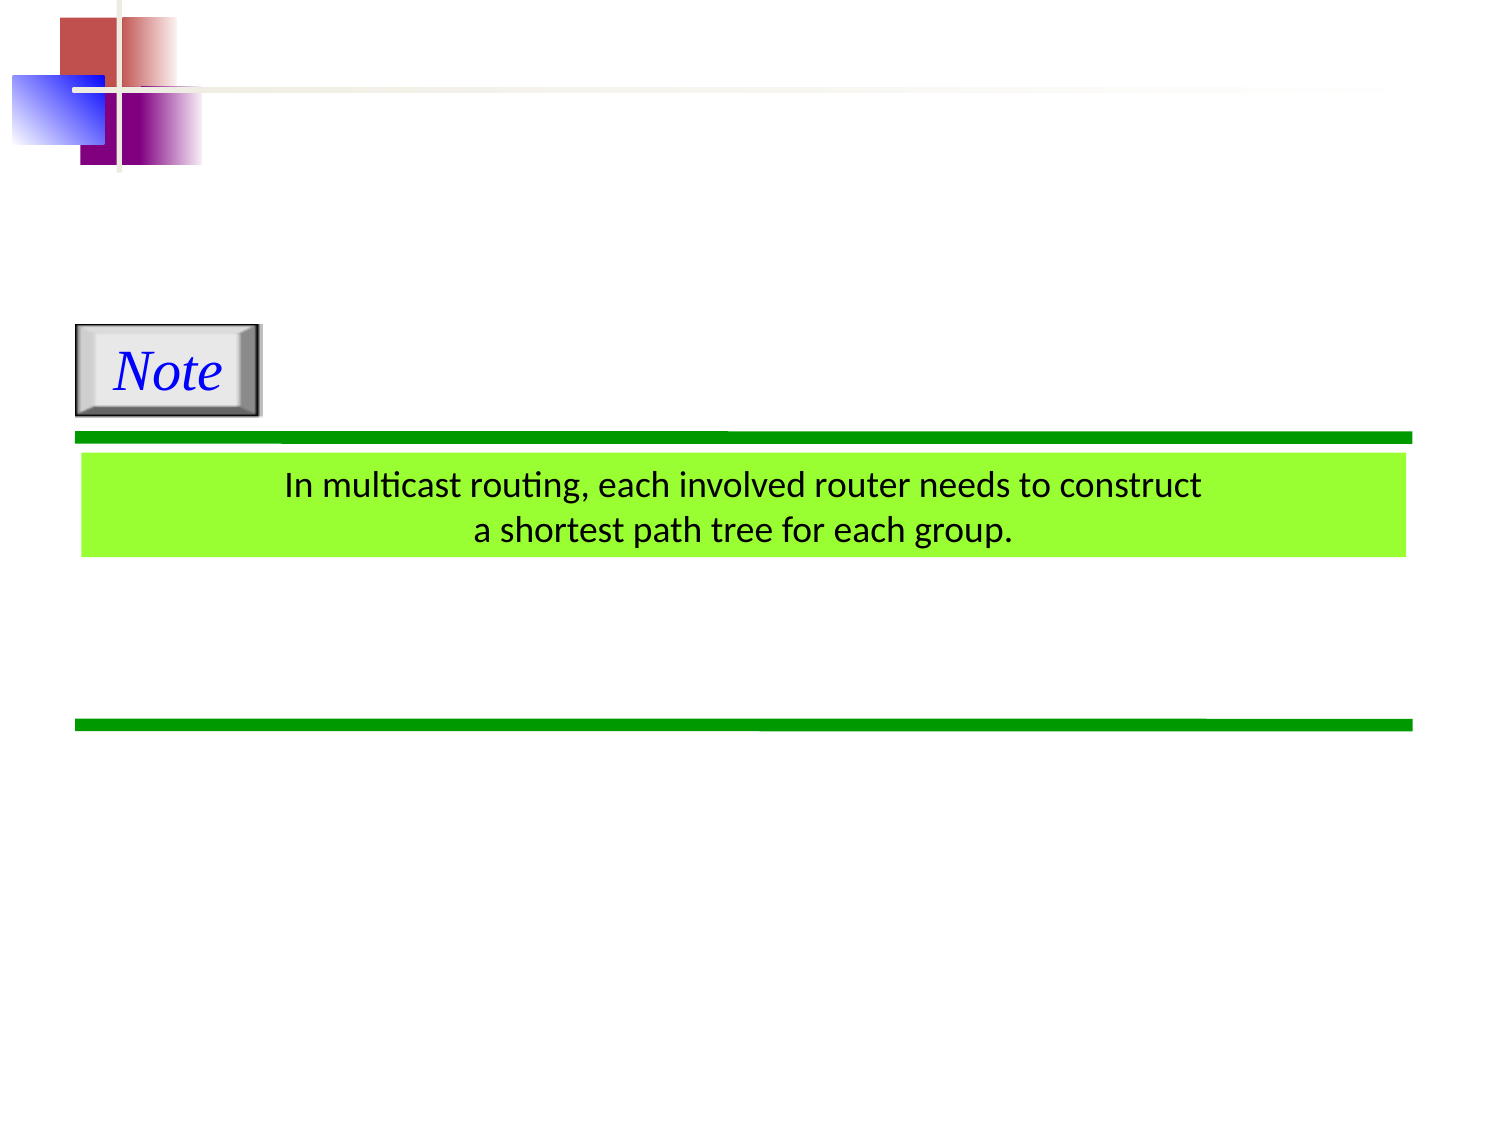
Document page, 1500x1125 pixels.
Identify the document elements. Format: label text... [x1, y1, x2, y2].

text_box [80, 93, 116, 165]
text_box [116, 0, 122, 87]
text_box In multicast routing, each involved router needs to construct a shortest path tree for each group. [81, 452, 1407, 558]
text_box [72, 87, 1423, 93]
text_box [12, 75, 105, 145]
text_box [60, 17, 116, 86]
text_box [116, 93, 122, 173]
text_box [141, 93, 202, 165]
text_box [122, 93, 141, 165]
text_box [122, 17, 177, 86]
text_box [74, 324, 263, 419]
